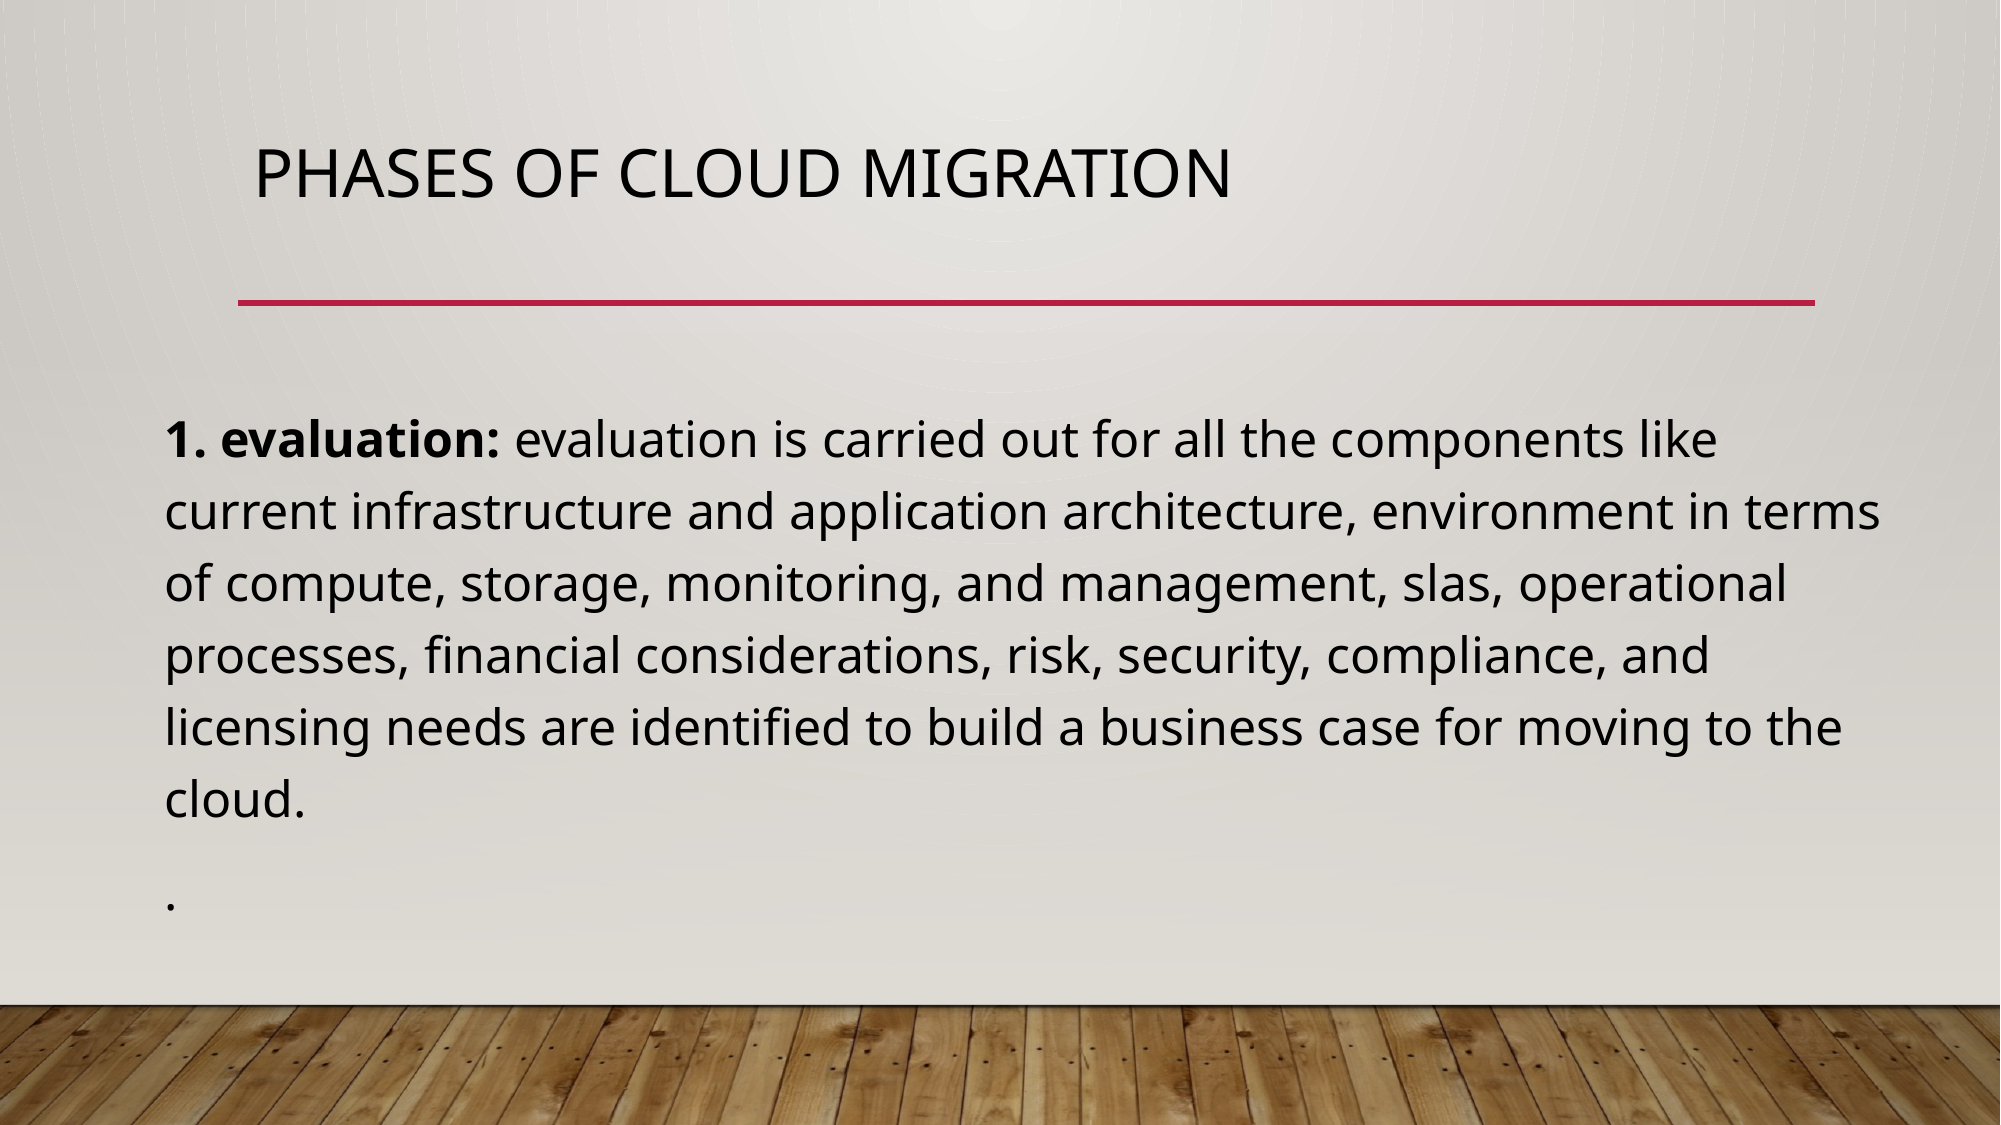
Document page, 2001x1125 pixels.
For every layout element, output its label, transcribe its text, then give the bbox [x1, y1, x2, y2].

title Phases of Cloud Migration [238, 131, 1814, 305]
picture [0, 1005, 2000, 1125]
list 1. evaluation: evaluation is carried out for all the components like current infrastructure and application architecture, environment in terms of compute, storage, monitoring, and management, slas, operational processes, financial considerations, risk, security, compliance, and licensing needs are identified to build a business case for moving to the cloud. . [149, 388, 1901, 950]
